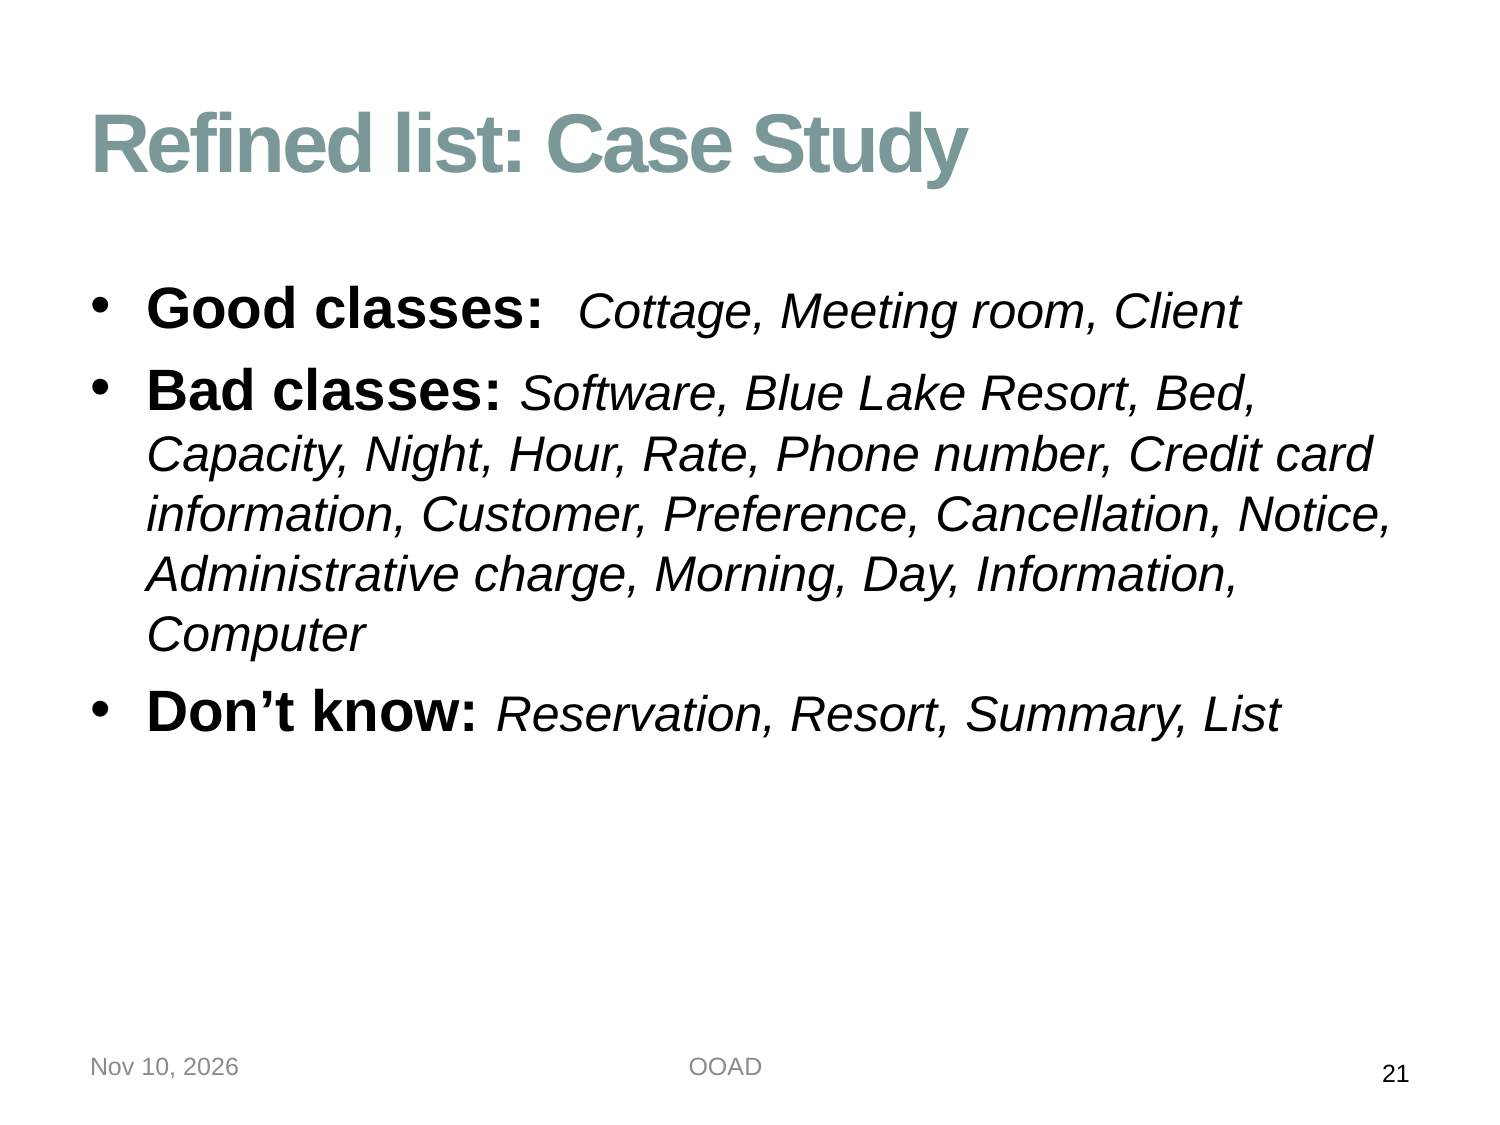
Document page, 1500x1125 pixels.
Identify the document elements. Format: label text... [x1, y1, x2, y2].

slide_number 17-Sep-22 [75, 1042, 425, 1103]
title Refined list: Case Study [75, 45, 1425, 233]
slide_number 21 [1074, 1042, 1425, 1103]
footer OOAD [512, 1042, 988, 1103]
list Good classes: Cottage, Meeting room, Client Bad classes: Software, Blue Lake Resort, Bed, Capacity, Night, Hour, Rate, Phone number, Credit card information, Customer, Preference, Cancellation, Notice, Administrative charge, Morning, Day, Information, Computer Don’t know: Reservation, Resort, Summary, List [75, 262, 1425, 1005]
